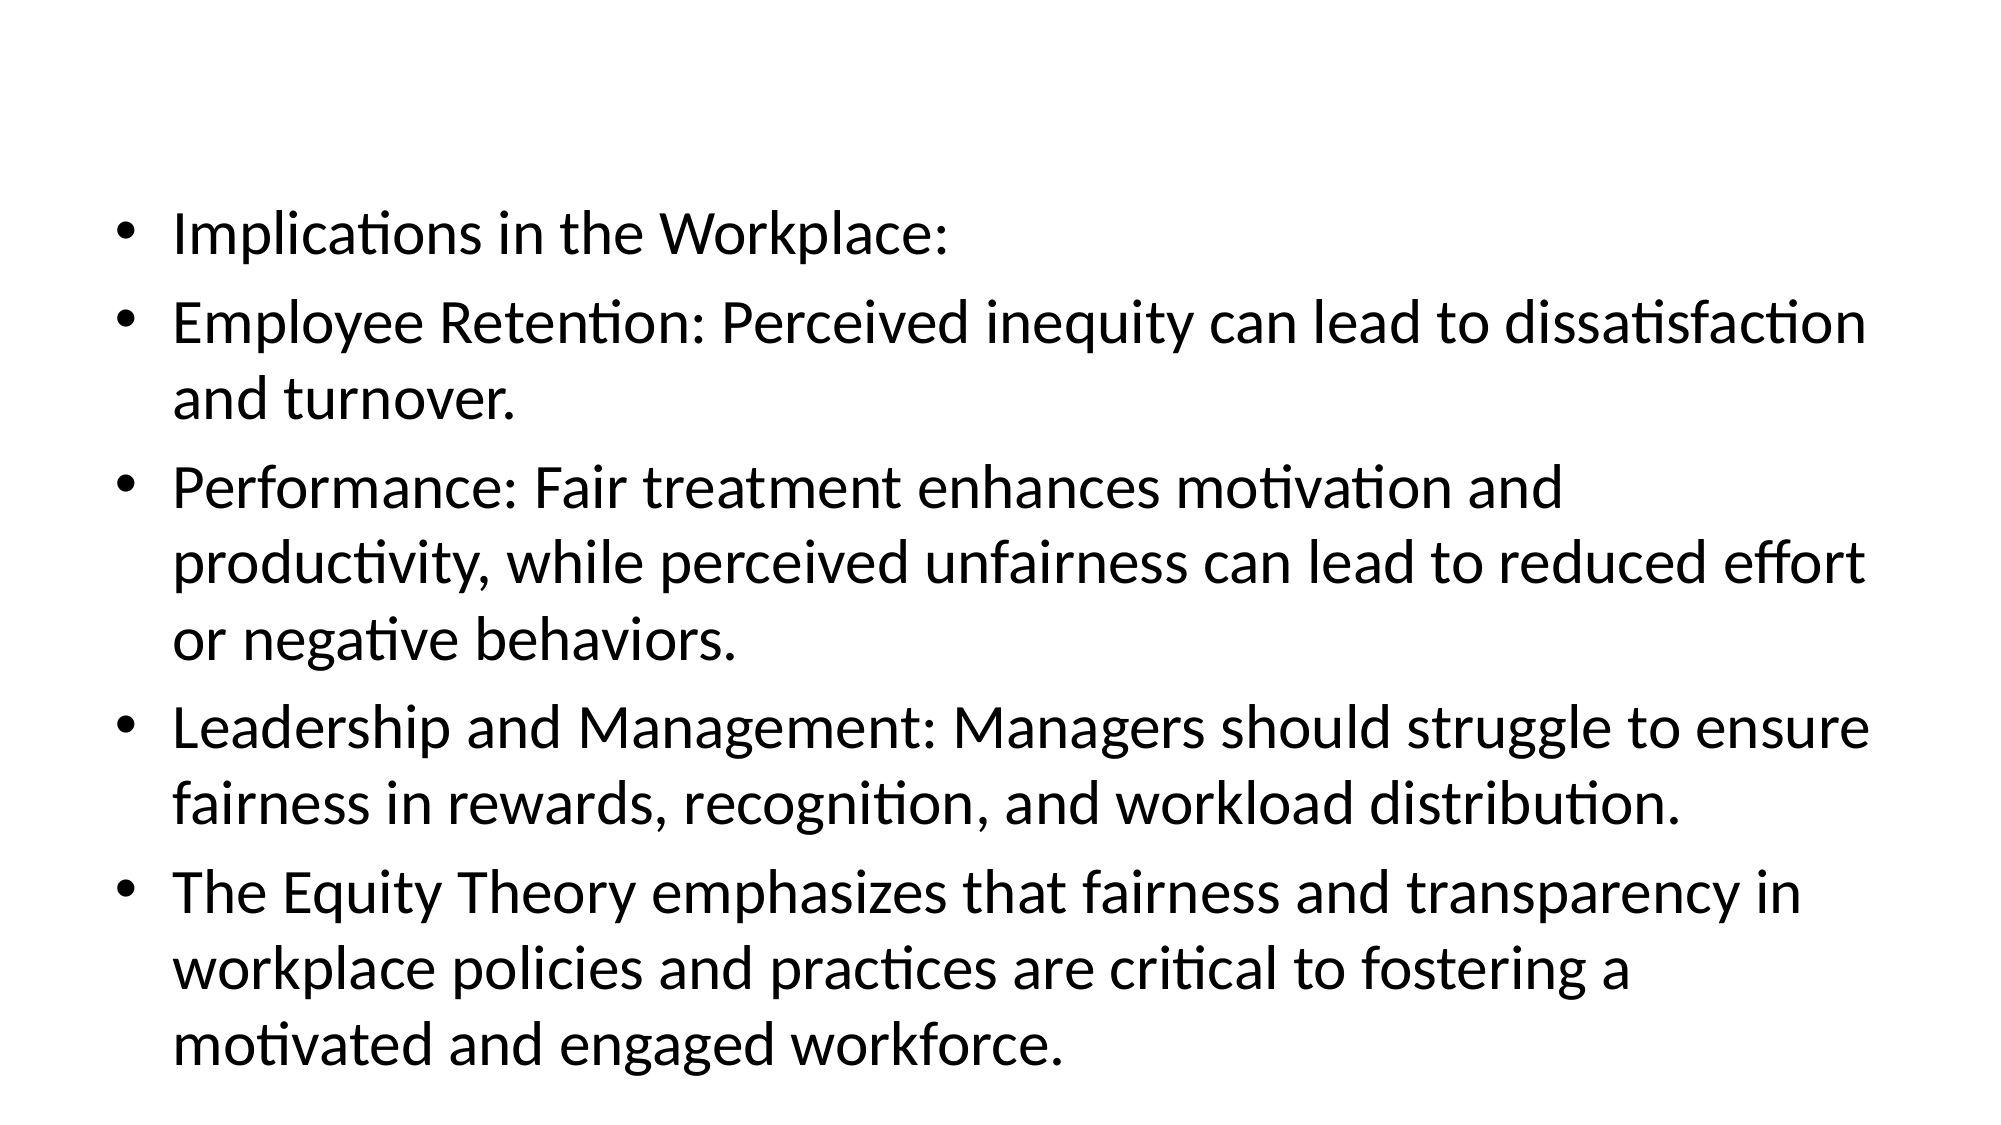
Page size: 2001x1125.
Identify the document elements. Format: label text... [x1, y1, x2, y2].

list Implications in the Workplace: Employee Retention: Perceived inequity can lead to dissatisfaction and turnover. Performance: Fair treatment enhances motivation and productivity, while perceived unfairness can lead to reduced effort or negative behaviors. Leadership and Management: Managers should struggle to ensure fairness in rewards, recognition, and workload distribution. The Equity Theory emphasizes that fairness and transparency in workplace policies and practices are critical to fostering a motivated and engaged workforce. [99, 183, 1900, 1125]
